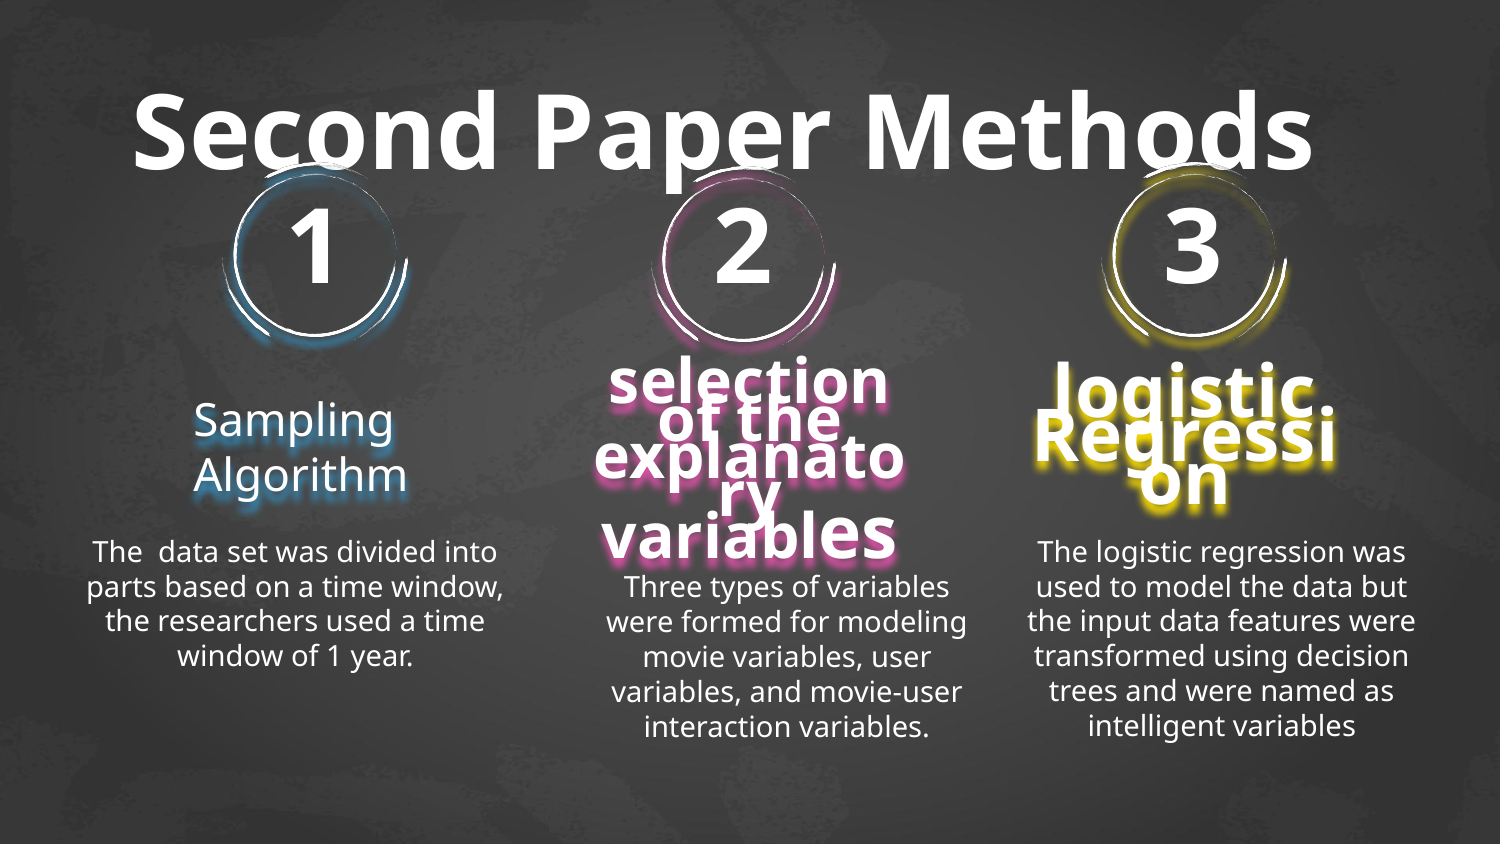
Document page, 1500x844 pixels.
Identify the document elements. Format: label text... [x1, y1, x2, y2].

subtitle The data set was divided into parts based on a time window, the researchers used a time window of 1 year. [66, 517, 525, 686]
picture [0, 0, 1500, 844]
subtitle The logistic regression was used to model the data but the input data features were transformed using decision trees and were named as intelligent variables [1011, 517, 1433, 686]
subtitle Sampling Algorithm [153, 412, 612, 479]
title Second Paper Methods [116, 88, 1384, 167]
subtitle Three types of variables were formed for modeling movie variables, user variables, and movie-user interaction variables. [576, 518, 998, 687]
subtitle selection of the explanatory variables [576, 375, 924, 442]
subtitle logistic Regression [1011, 415, 1359, 482]
